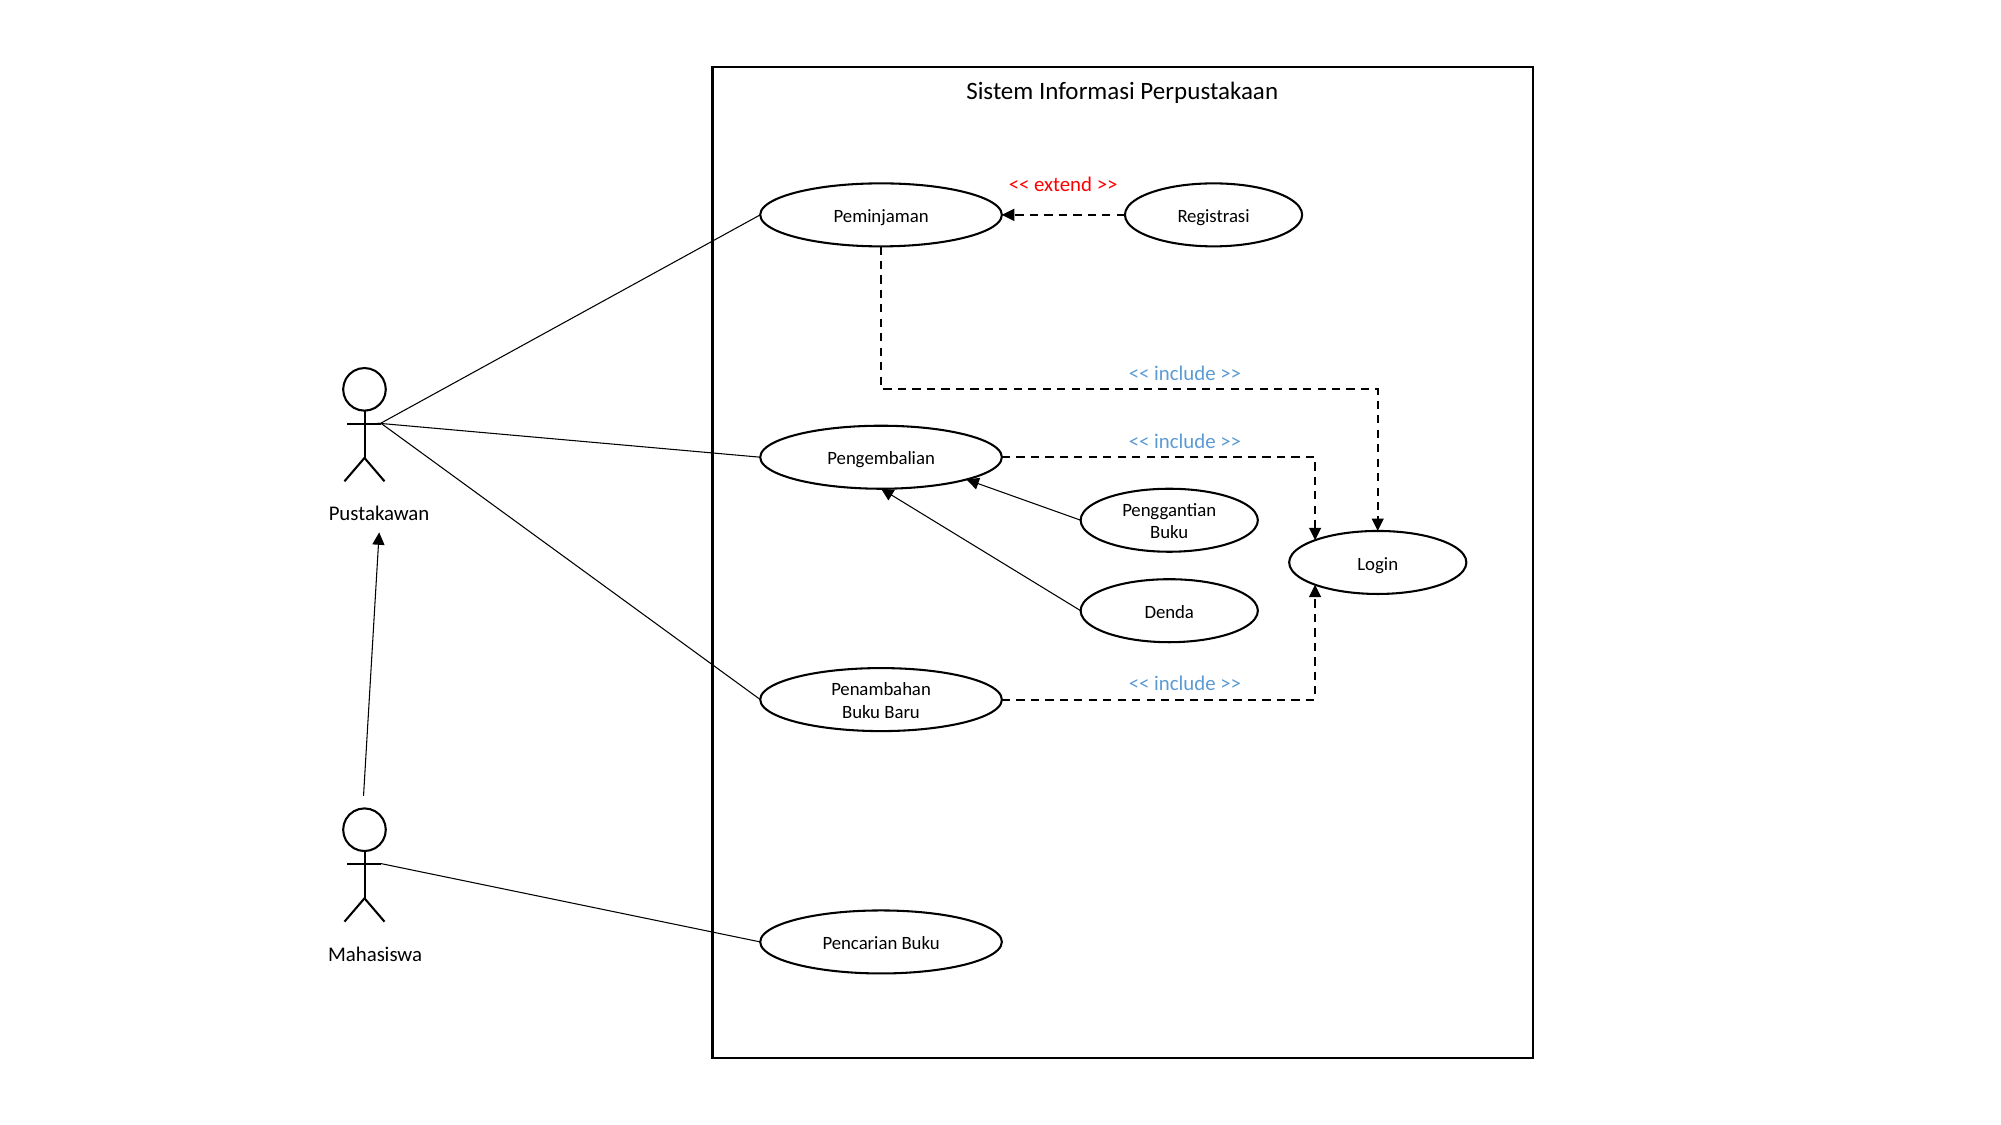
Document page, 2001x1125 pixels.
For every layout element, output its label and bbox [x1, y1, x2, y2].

text_box [966, 479, 1081, 488]
text_box [881, 488, 1081, 611]
text_box [312, 66, 1534, 1059]
